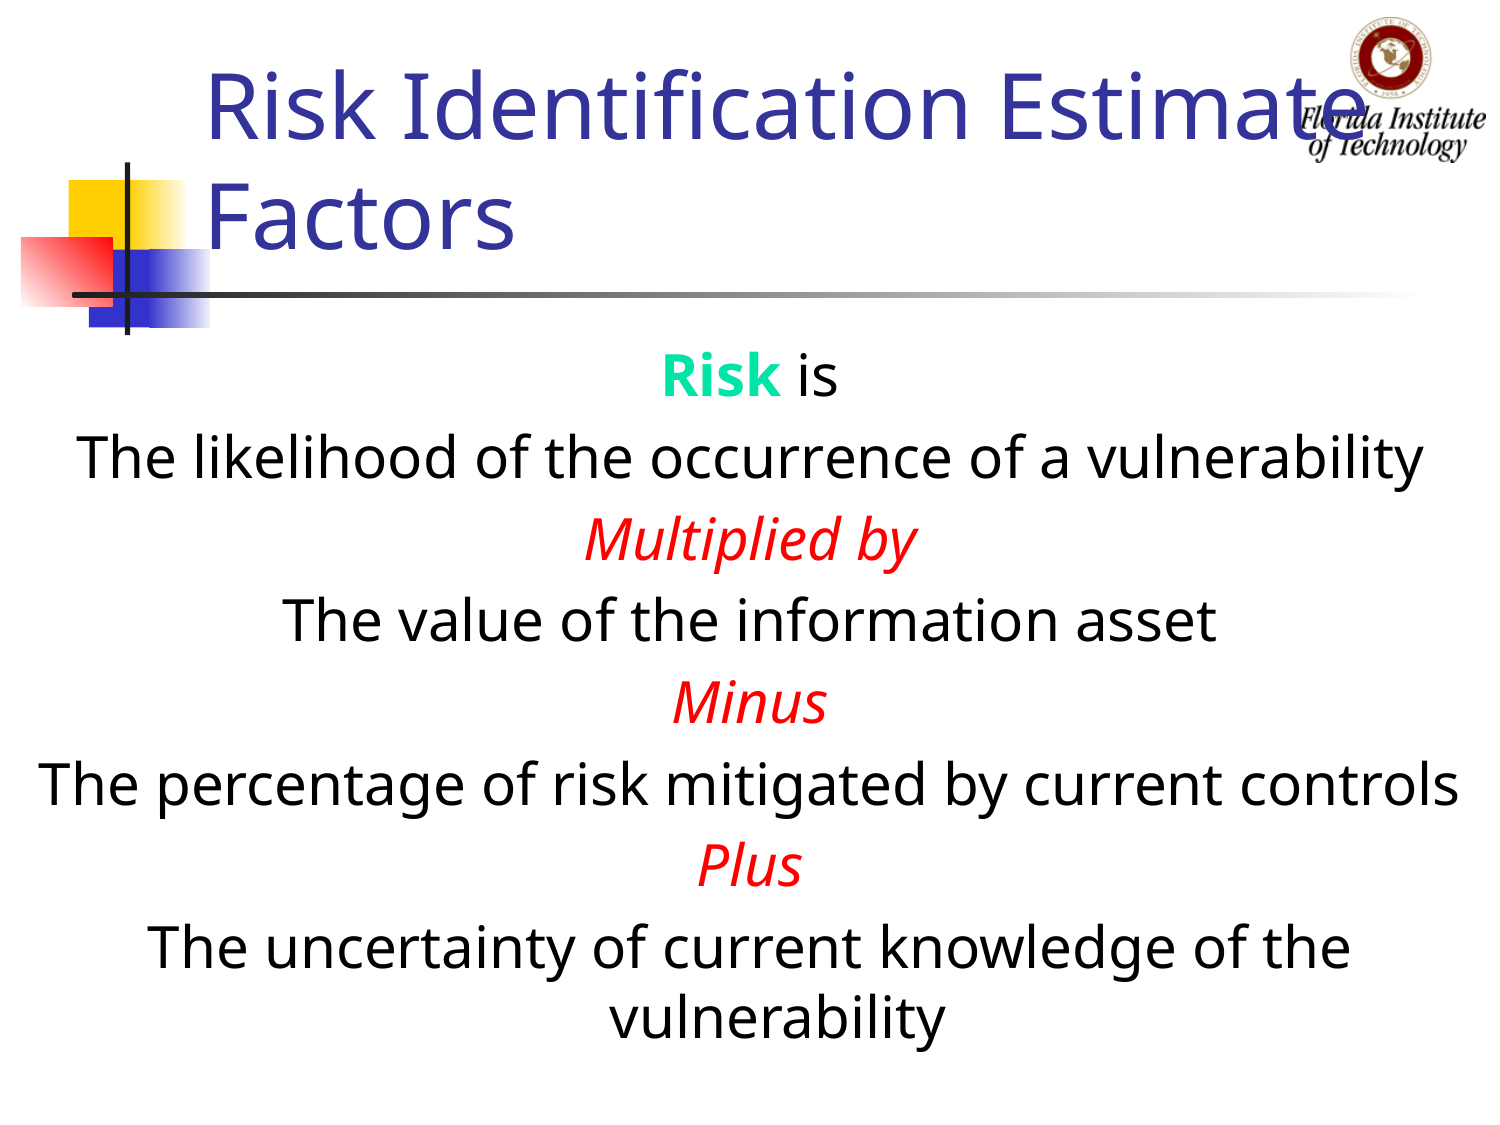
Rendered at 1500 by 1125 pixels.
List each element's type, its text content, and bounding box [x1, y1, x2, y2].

picture [1299, 17, 1486, 163]
list Risk is The likelihood of the occurrence of a vulnerability Multiplied by The value of the information asset Minus The percentage of risk mitigated by current controls Plus The uncertainty of current knowledge of the vulnerability [0, 330, 1500, 1007]
title Risk Identification Estimate Factors [188, 34, 1468, 276]
